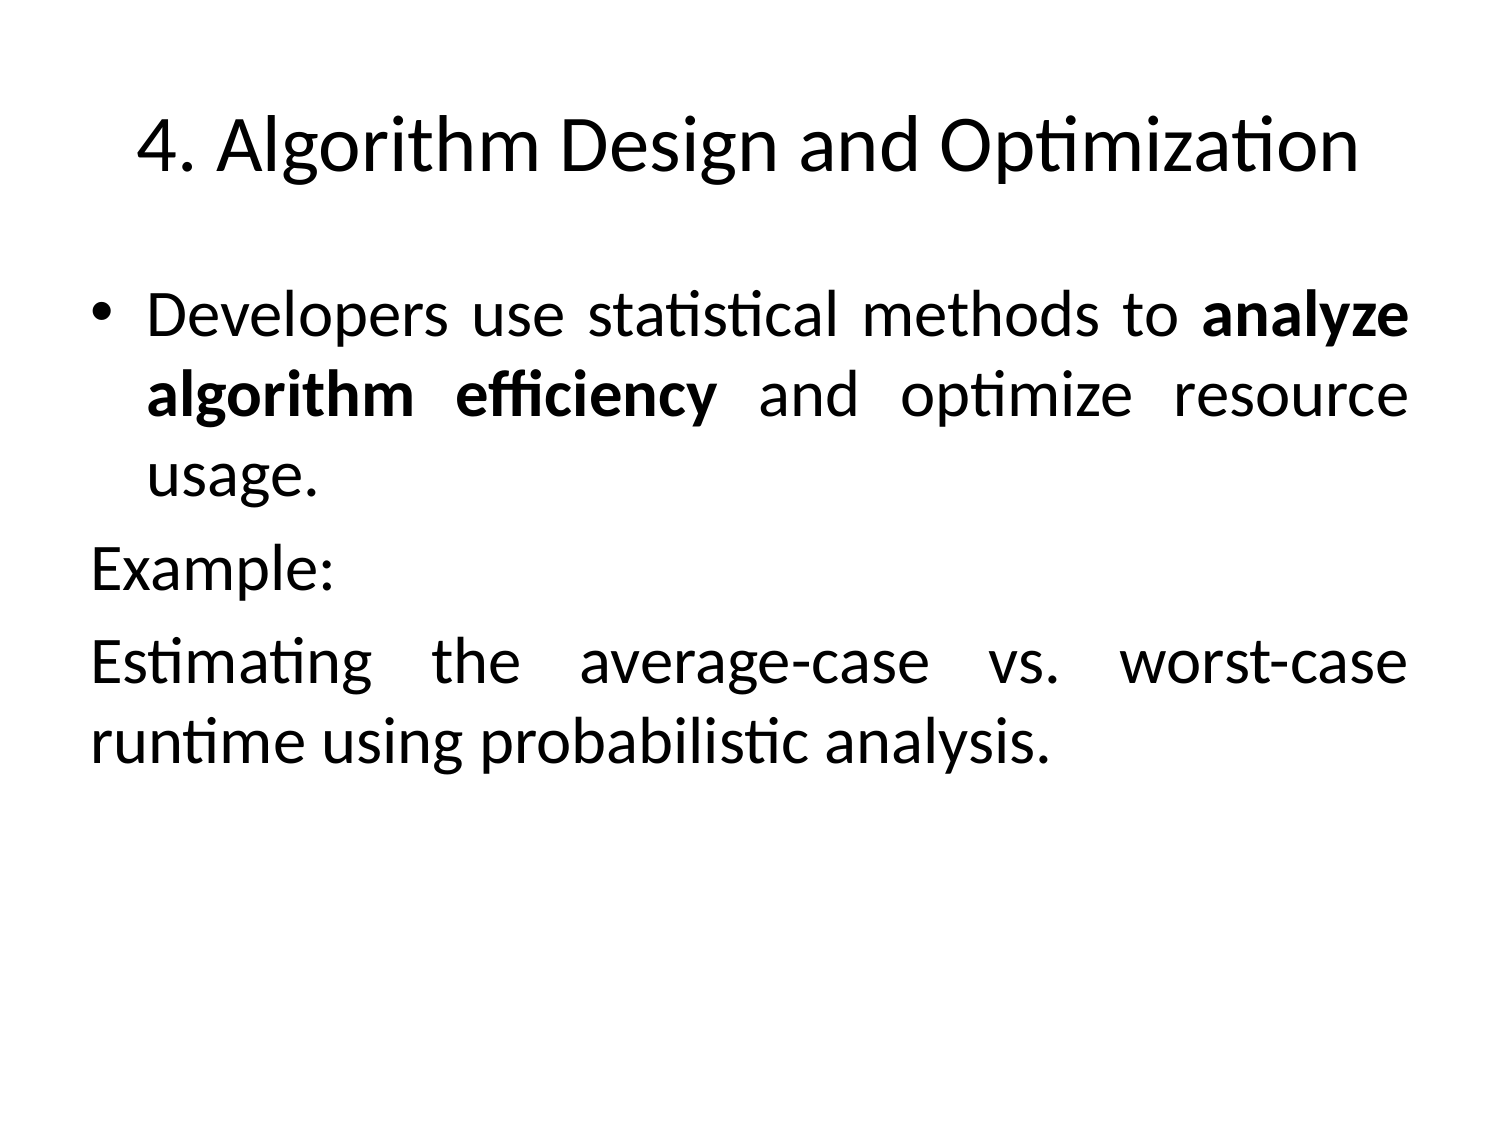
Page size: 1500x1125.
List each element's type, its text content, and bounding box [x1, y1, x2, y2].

list Developers use statistical methods to analyze algorithm efficiency and optimize resource usage. Example: Estimating the average-case vs. worst-case runtime using probabilistic analysis. [75, 262, 1425, 1005]
title 4. Algorithm Design and Optimization [75, 45, 1425, 233]
